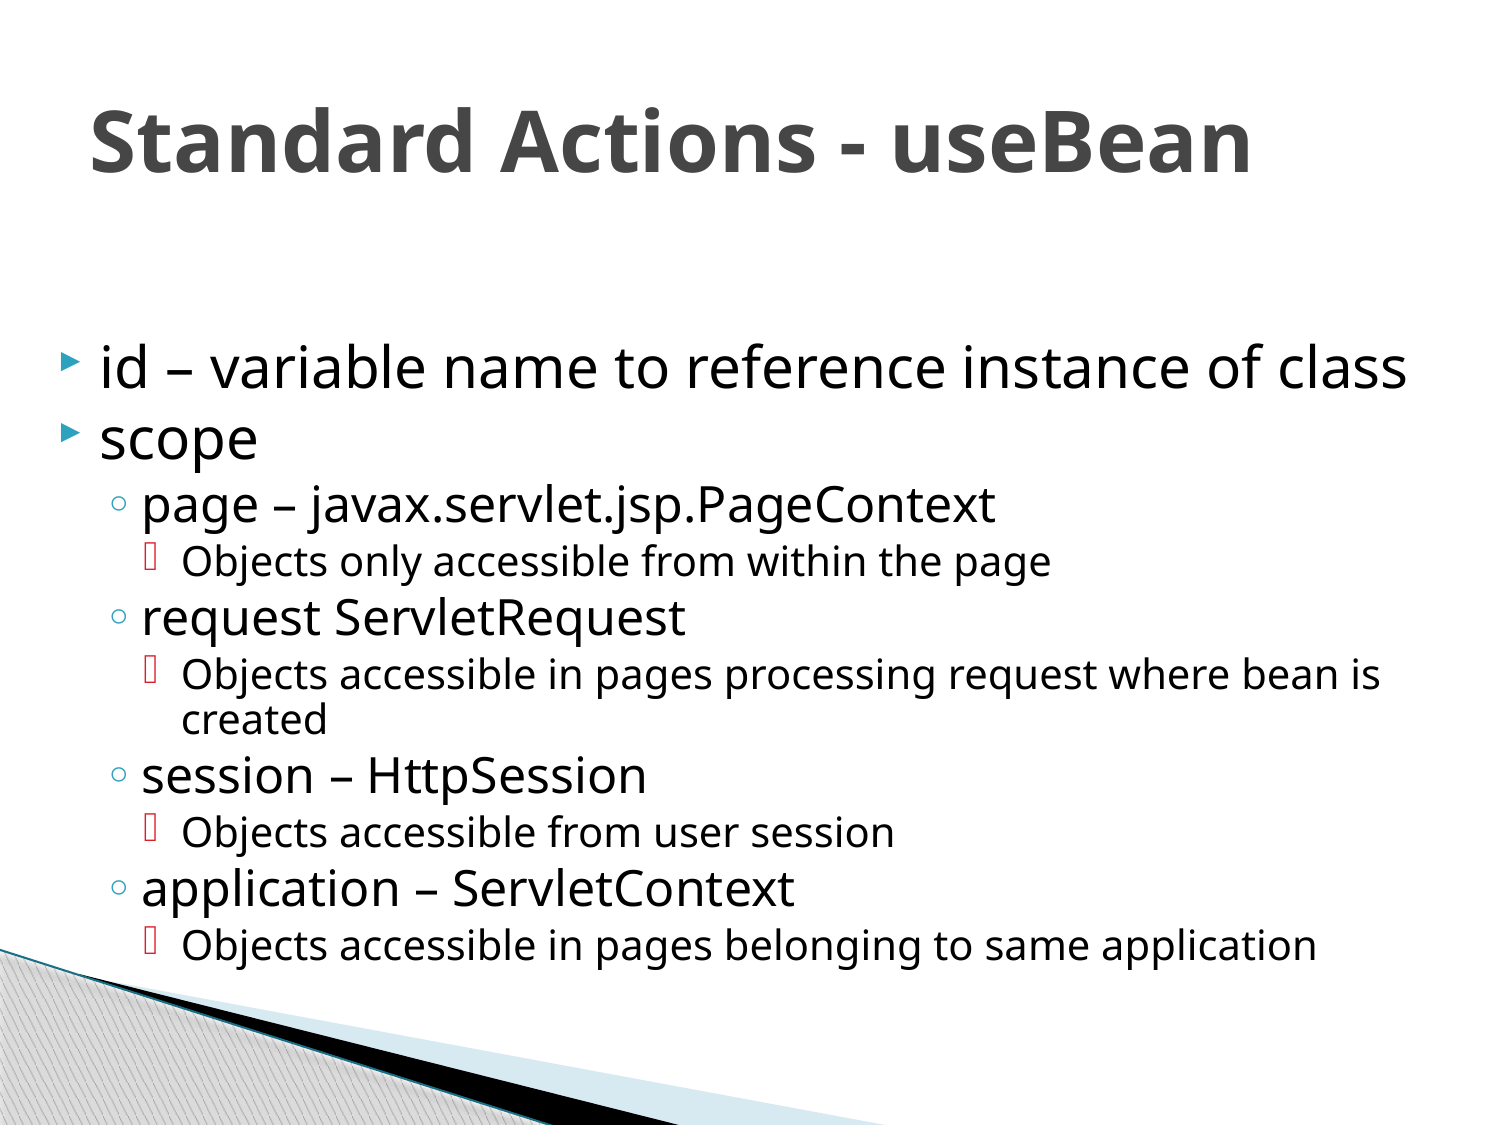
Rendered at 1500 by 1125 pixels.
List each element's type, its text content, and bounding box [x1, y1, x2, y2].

title Standard Actions - useBean [75, 45, 1425, 233]
list id – variable name to reference instance of class scope page – javax.servlet.jsp.PageContext Objects only accessible from within the page request ServletRequest Objects accessible in pages processing request where bean is created session – HttpSession Objects accessible from user session application – ServletContext Objects accessible in pages belonging to same application [24, 331, 1469, 1006]
